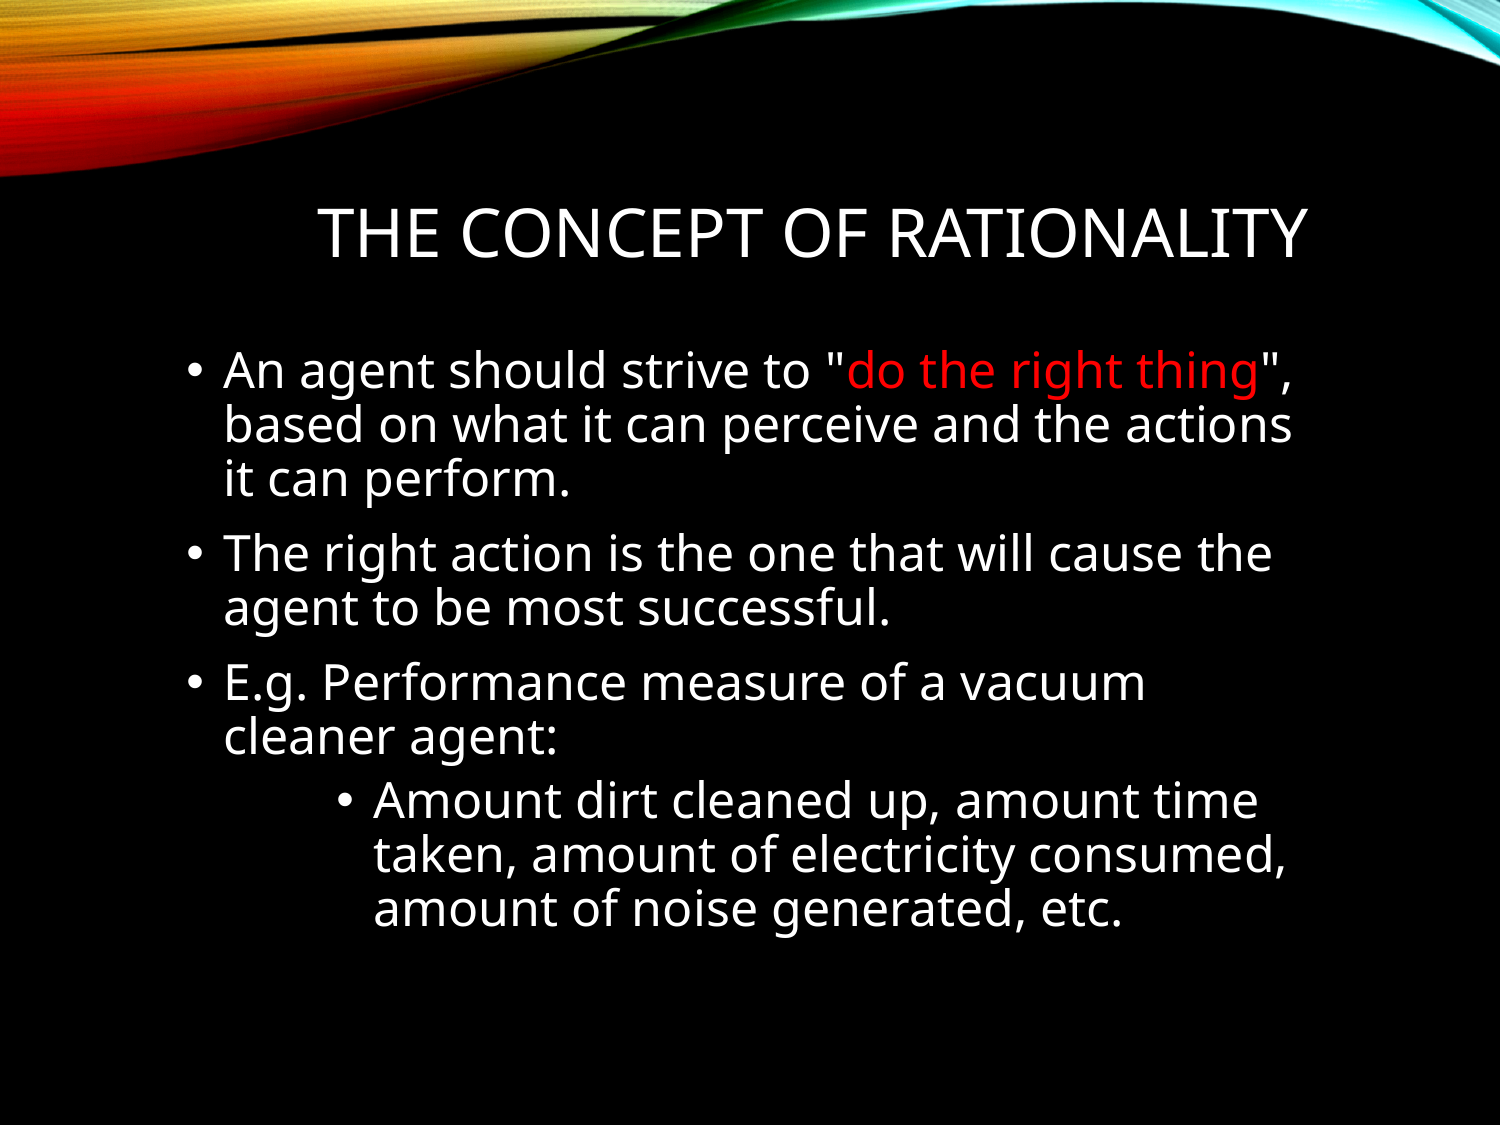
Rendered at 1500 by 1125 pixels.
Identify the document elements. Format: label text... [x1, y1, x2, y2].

list An agent should strive to "do the right thing", based on what it can perceive and the actions it can perform. The right action is the one that will cause the agent to be most successful. E.g. Performance measure of a vacuum cleaner agent: Amount dirt cleaned up, amount time taken, amount of electricity consumed, amount of noise generated, etc. [171, 338, 1324, 1059]
title The Concept of Rationality [171, 168, 1324, 303]
picture [0, 0, 1500, 178]
